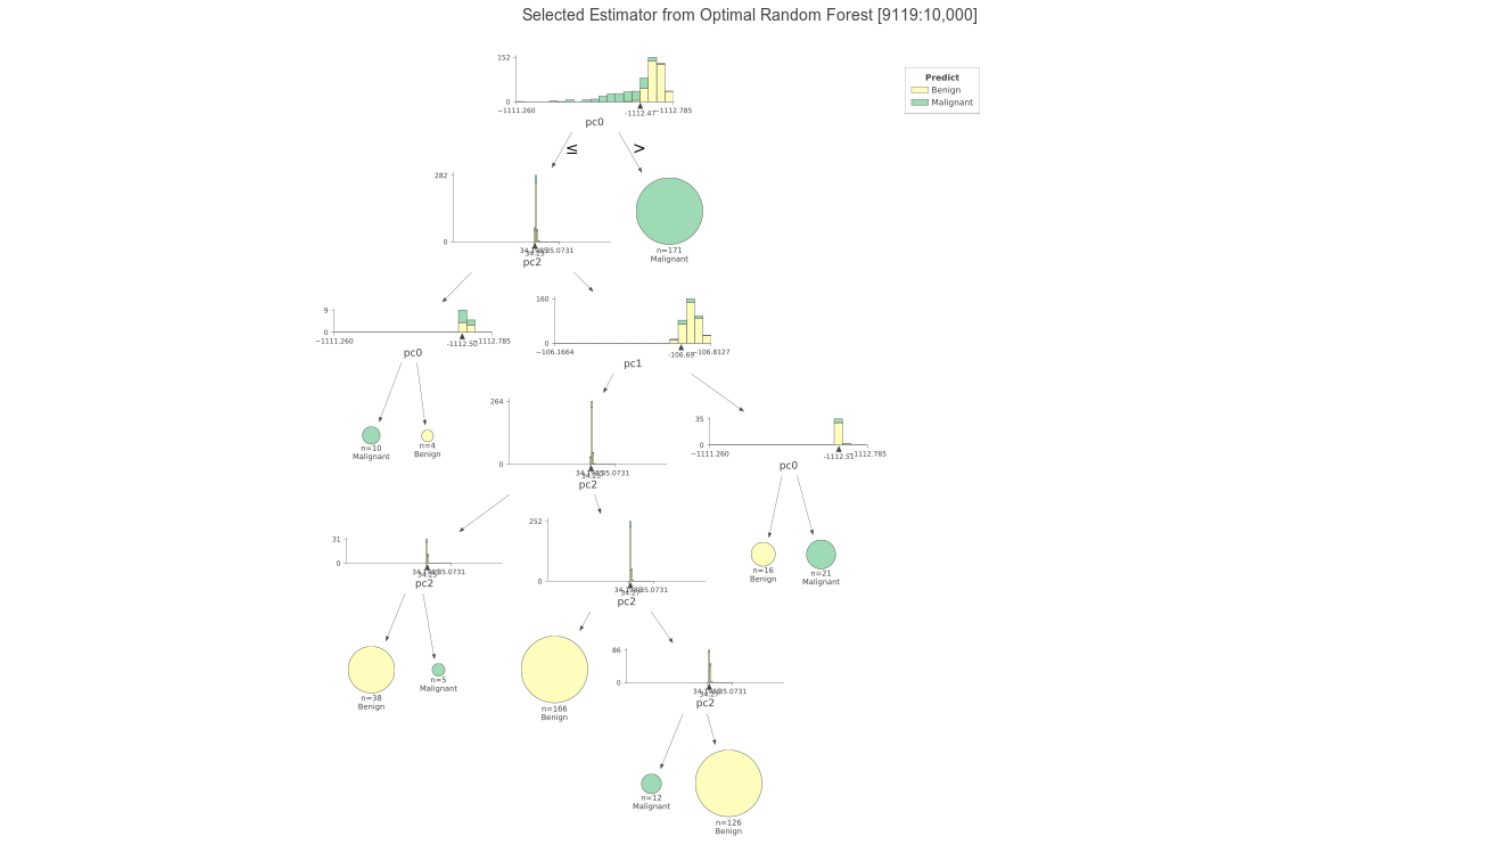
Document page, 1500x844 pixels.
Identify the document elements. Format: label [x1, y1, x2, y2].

picture [306, 0, 1194, 844]
